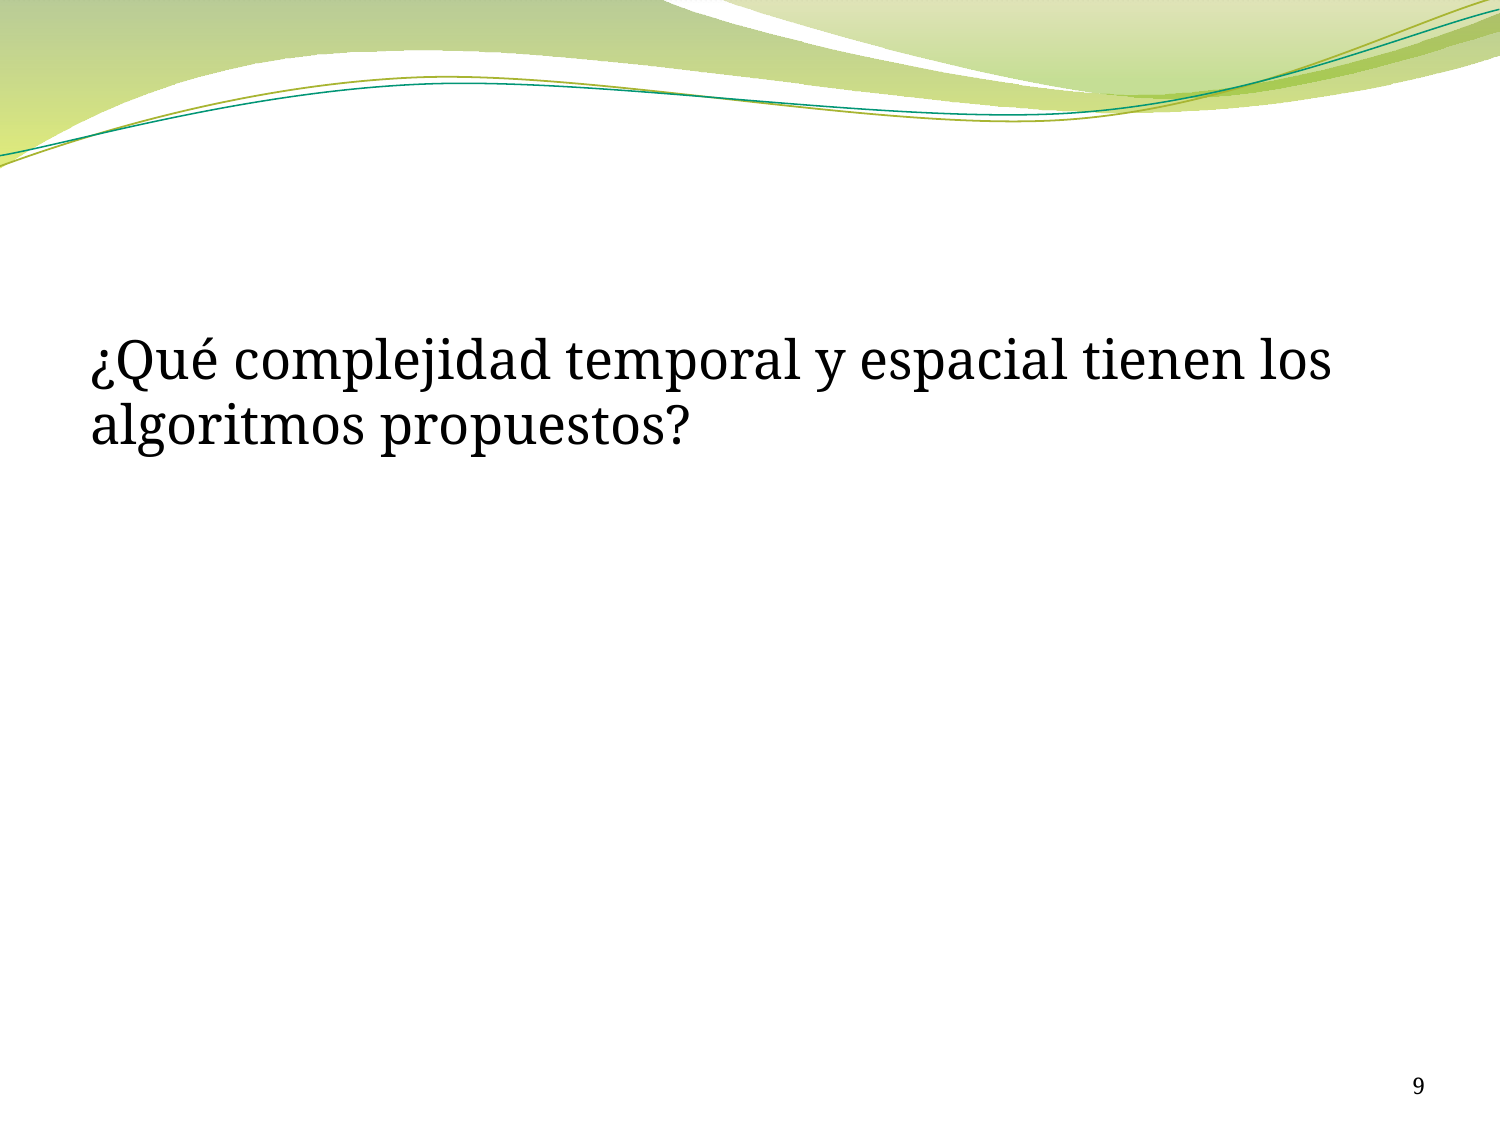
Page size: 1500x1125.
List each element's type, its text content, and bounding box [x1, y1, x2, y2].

slide_number 9 [1299, 1042, 1425, 1103]
list ¿Qué complejidad temporal y espacial tienen los algoritmos propuestos? [75, 317, 1425, 1038]
